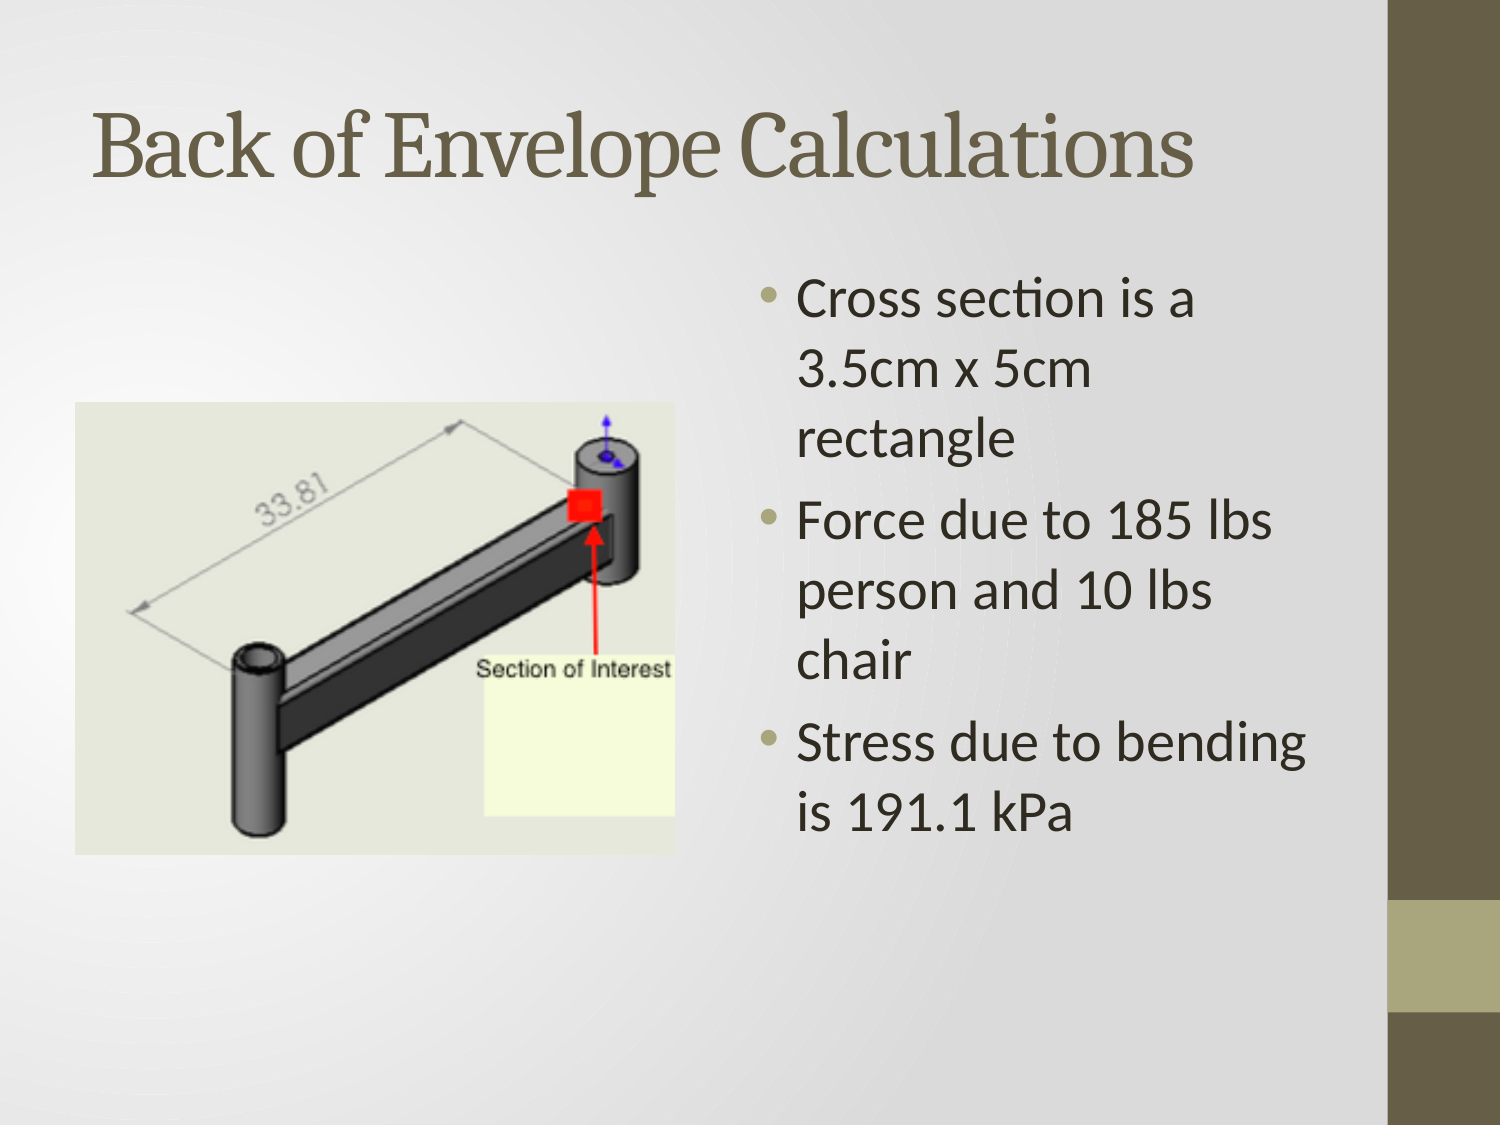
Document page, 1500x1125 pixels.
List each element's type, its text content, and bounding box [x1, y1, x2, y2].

title Back of Envelope Calculations [75, 45, 1325, 233]
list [74, 251, 676, 1006]
list Cross section is a 3.5cm x 5cm rectangle Force due to 185 lbs person and 10 lbs chair Stress due to bending is 191.1 kPa [725, 251, 1325, 1005]
